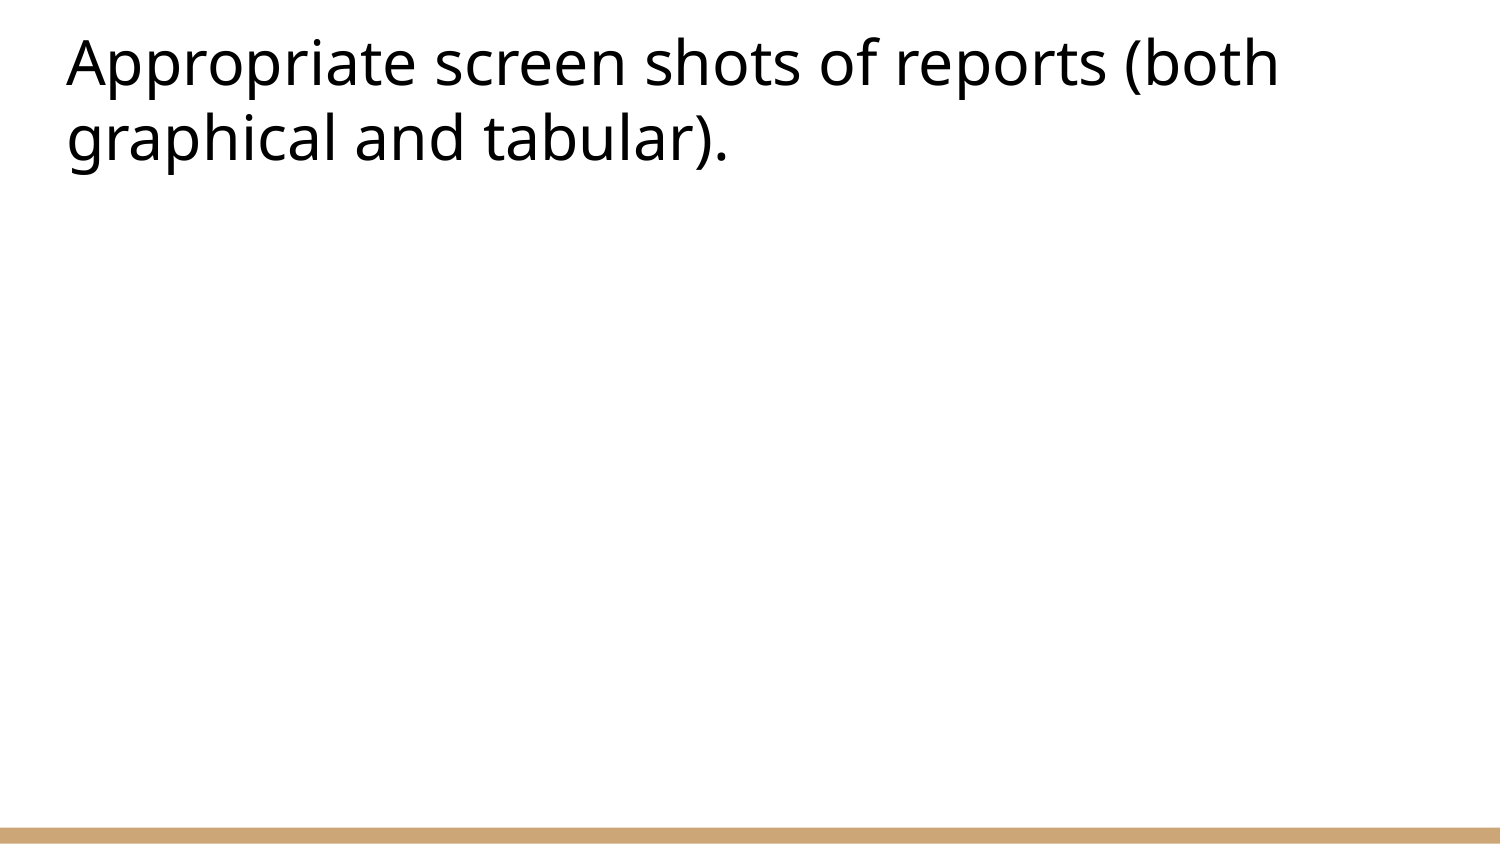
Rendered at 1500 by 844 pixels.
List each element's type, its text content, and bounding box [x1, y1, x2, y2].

title Appropriate screen shots of reports (both graphical and tabular). [51, 51, 1449, 189]
